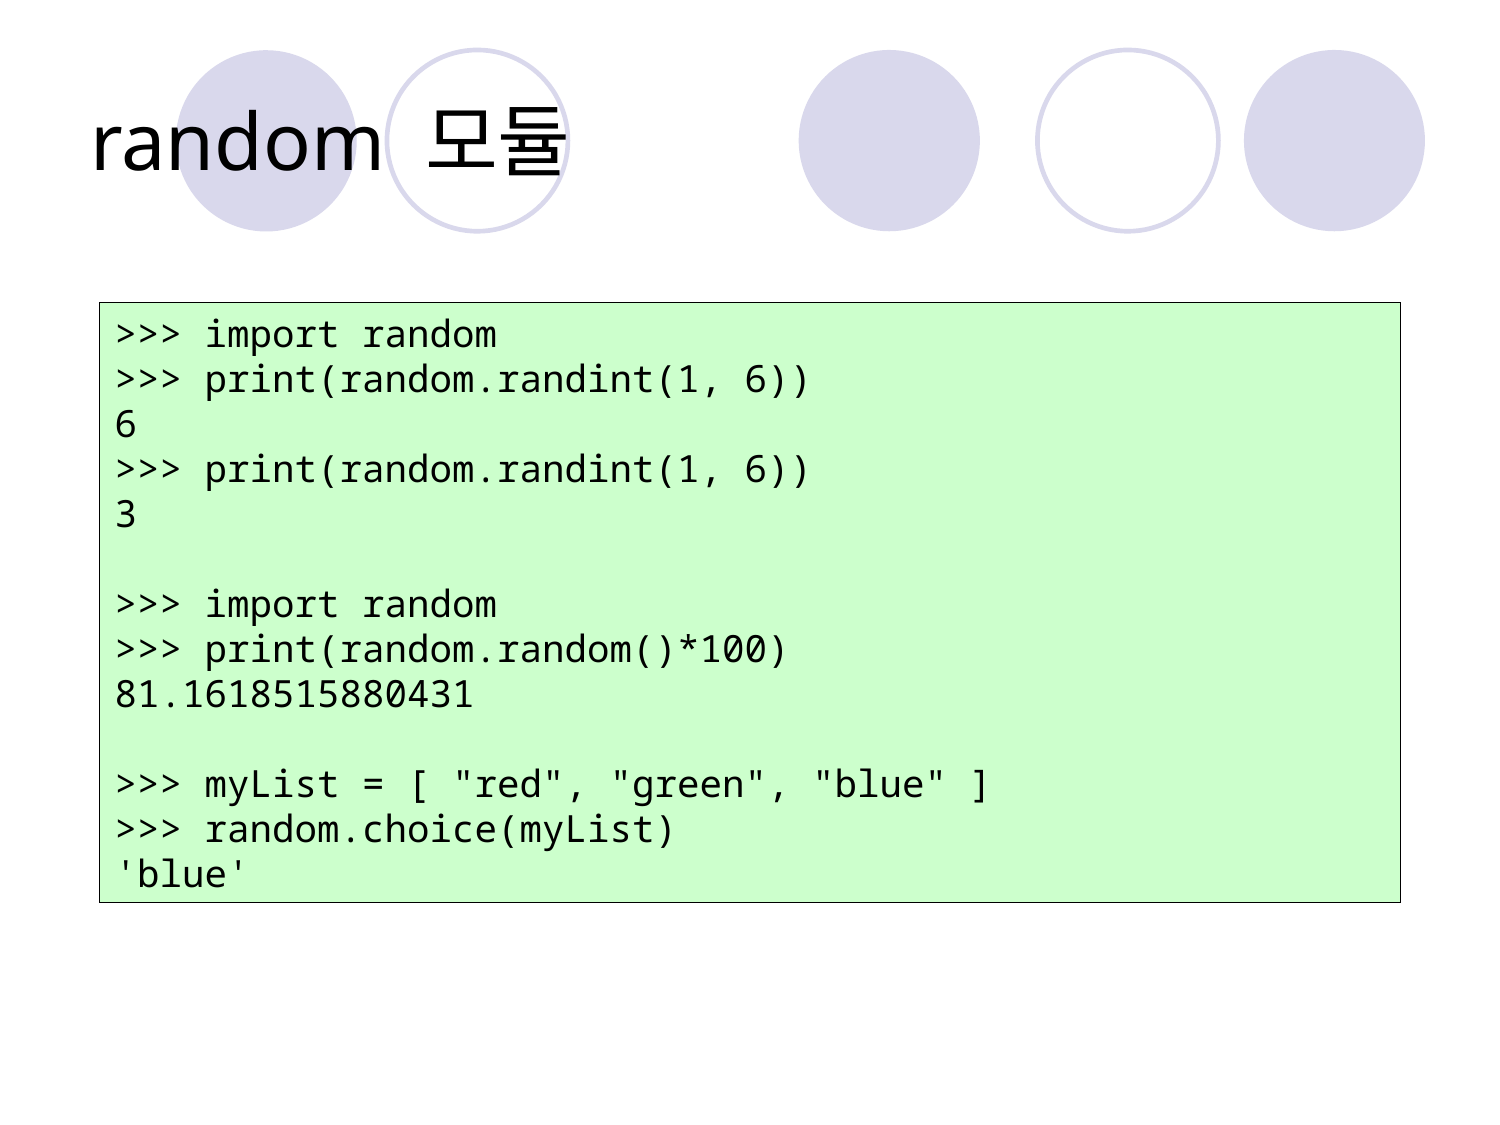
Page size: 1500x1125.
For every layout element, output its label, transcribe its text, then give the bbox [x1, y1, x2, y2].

text_box >>> import random >>> print(random.randint(1, 6)) 6 >>> print(random.randint(1, 6)) 3 >>> import random >>> print(random.random()*100) 81.1618515880431 >>> myList = [ "red", "green", "blue" ] >>> random.choice(myList) 'blue' [99, 302, 1401, 903]
title random 모듈 [75, 45, 1425, 233]
